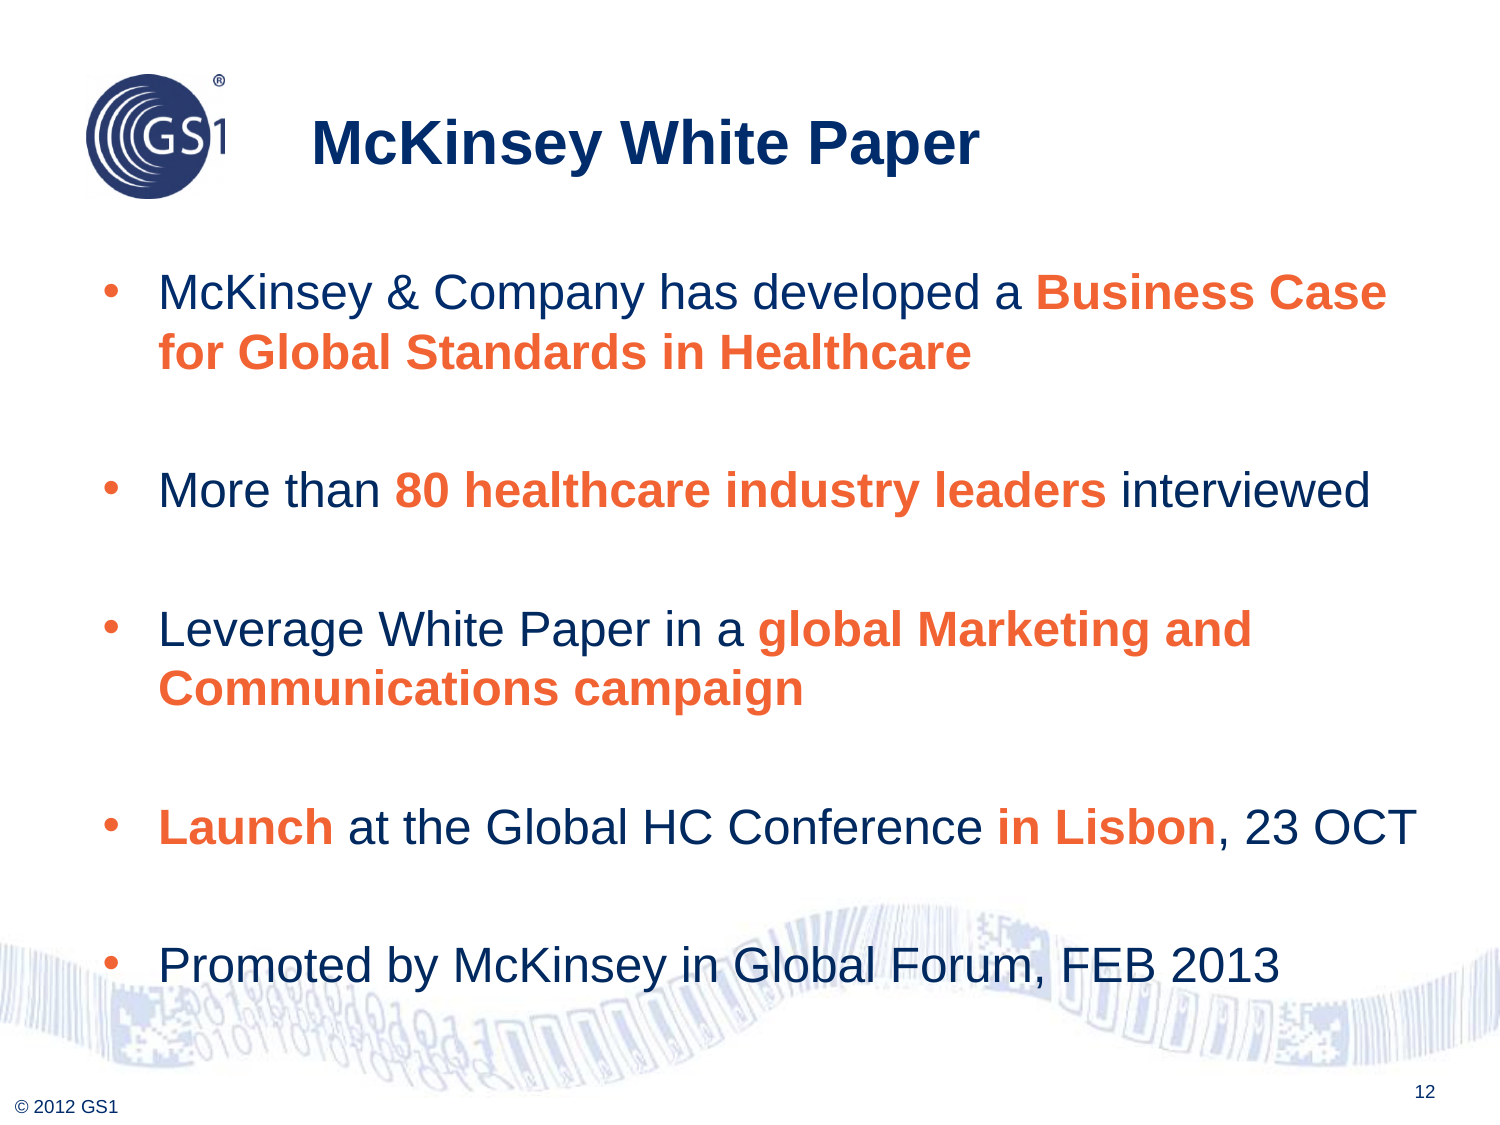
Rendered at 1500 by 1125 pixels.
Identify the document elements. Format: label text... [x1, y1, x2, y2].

list McKinsey & Company has developed a Business Case for Global Standards in Healthcare More than 80 healthcare industry leaders interviewed Leverage White Paper in a global Marketing and Communications campaign Launch at the Global HC Conference in Lisbon, 23 OCT Promoted by McKinsey in Global Forum, FEB 2013 [87, 253, 1478, 1000]
slide_number 12 [1349, 1071, 1500, 1125]
picture [0, 897, 1500, 1098]
title McKinsey White Paper [296, 63, 1425, 217]
picture [86, 74, 225, 199]
